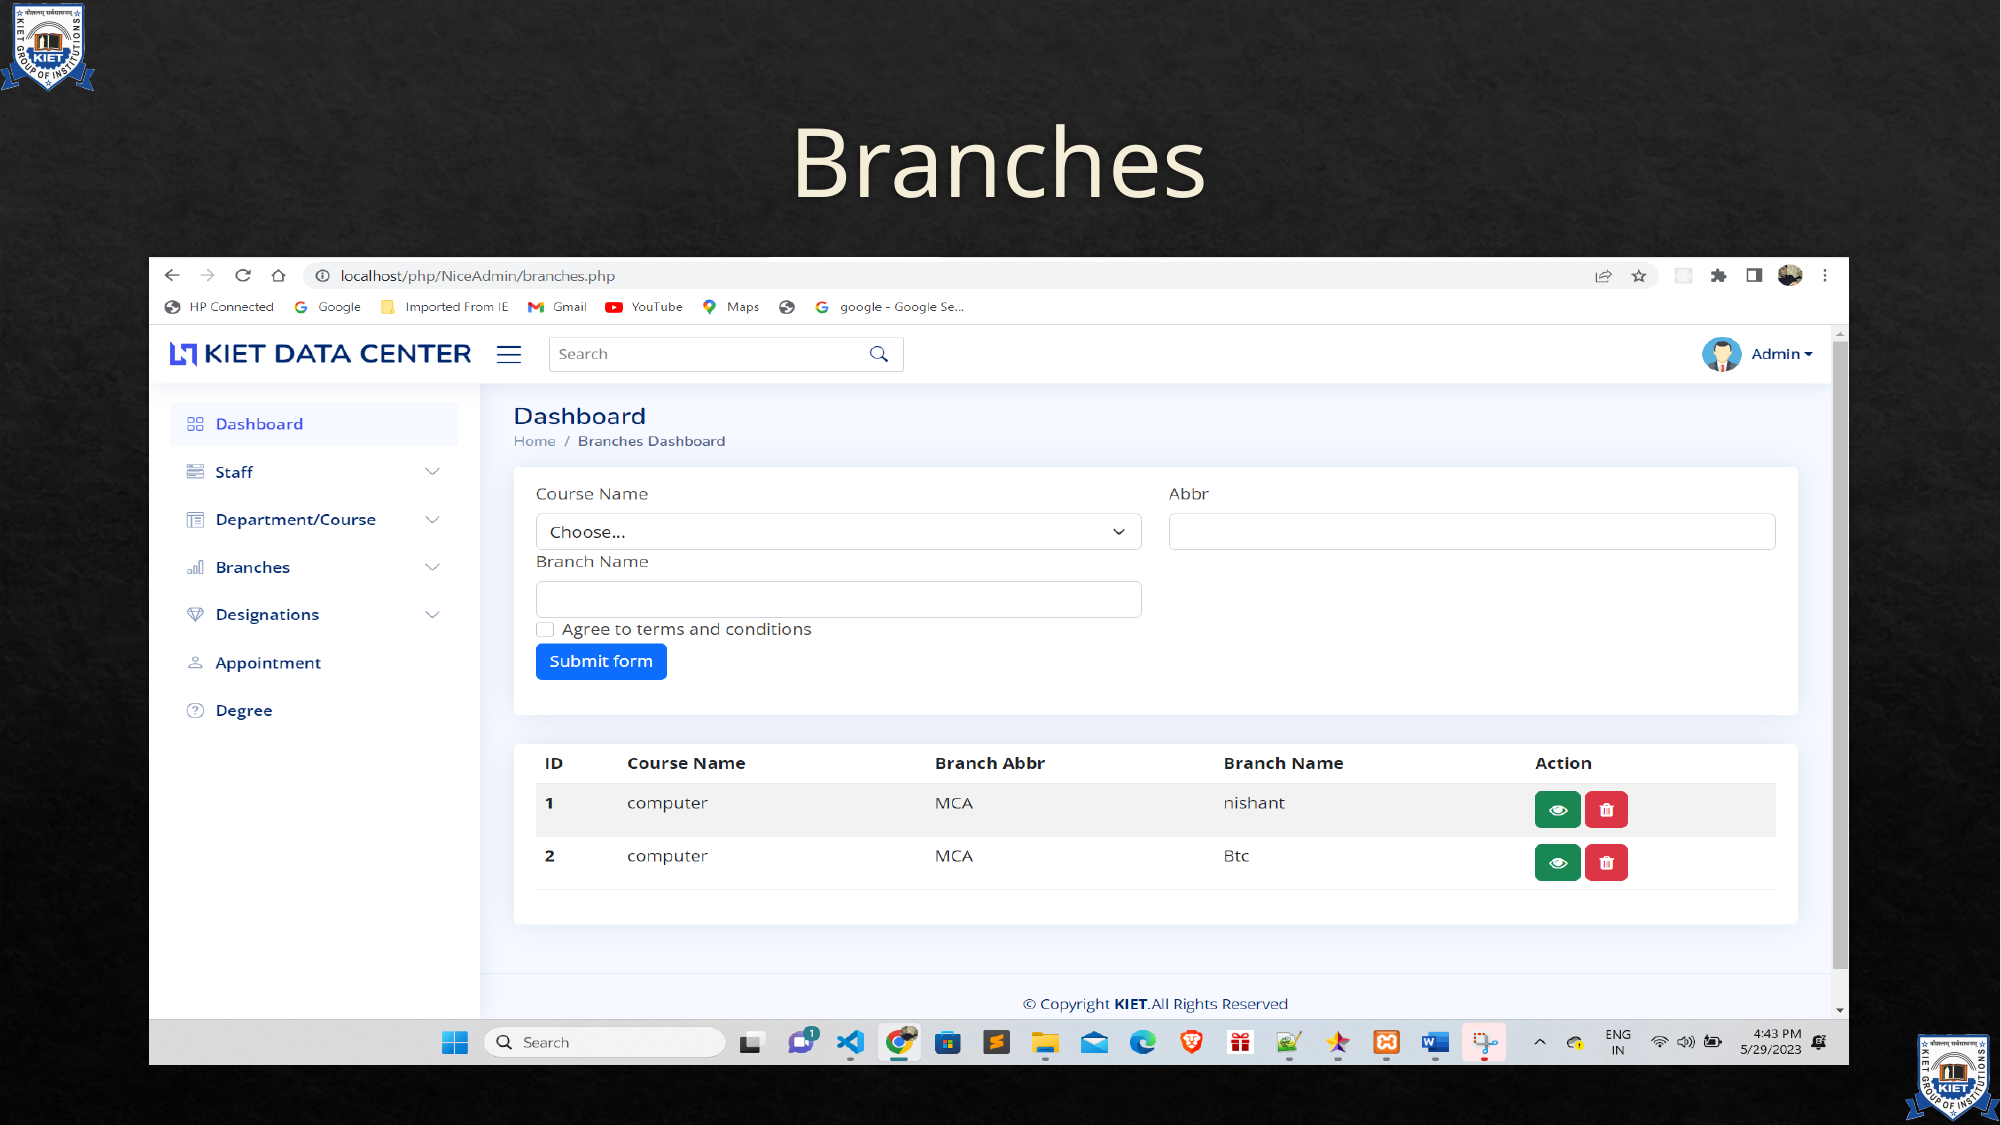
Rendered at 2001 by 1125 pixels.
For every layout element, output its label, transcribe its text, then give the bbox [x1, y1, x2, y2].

title Branches [149, 99, 1849, 234]
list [149, 257, 1849, 1065]
picture [1904, 1030, 2000, 1123]
picture [0, 0, 96, 92]
